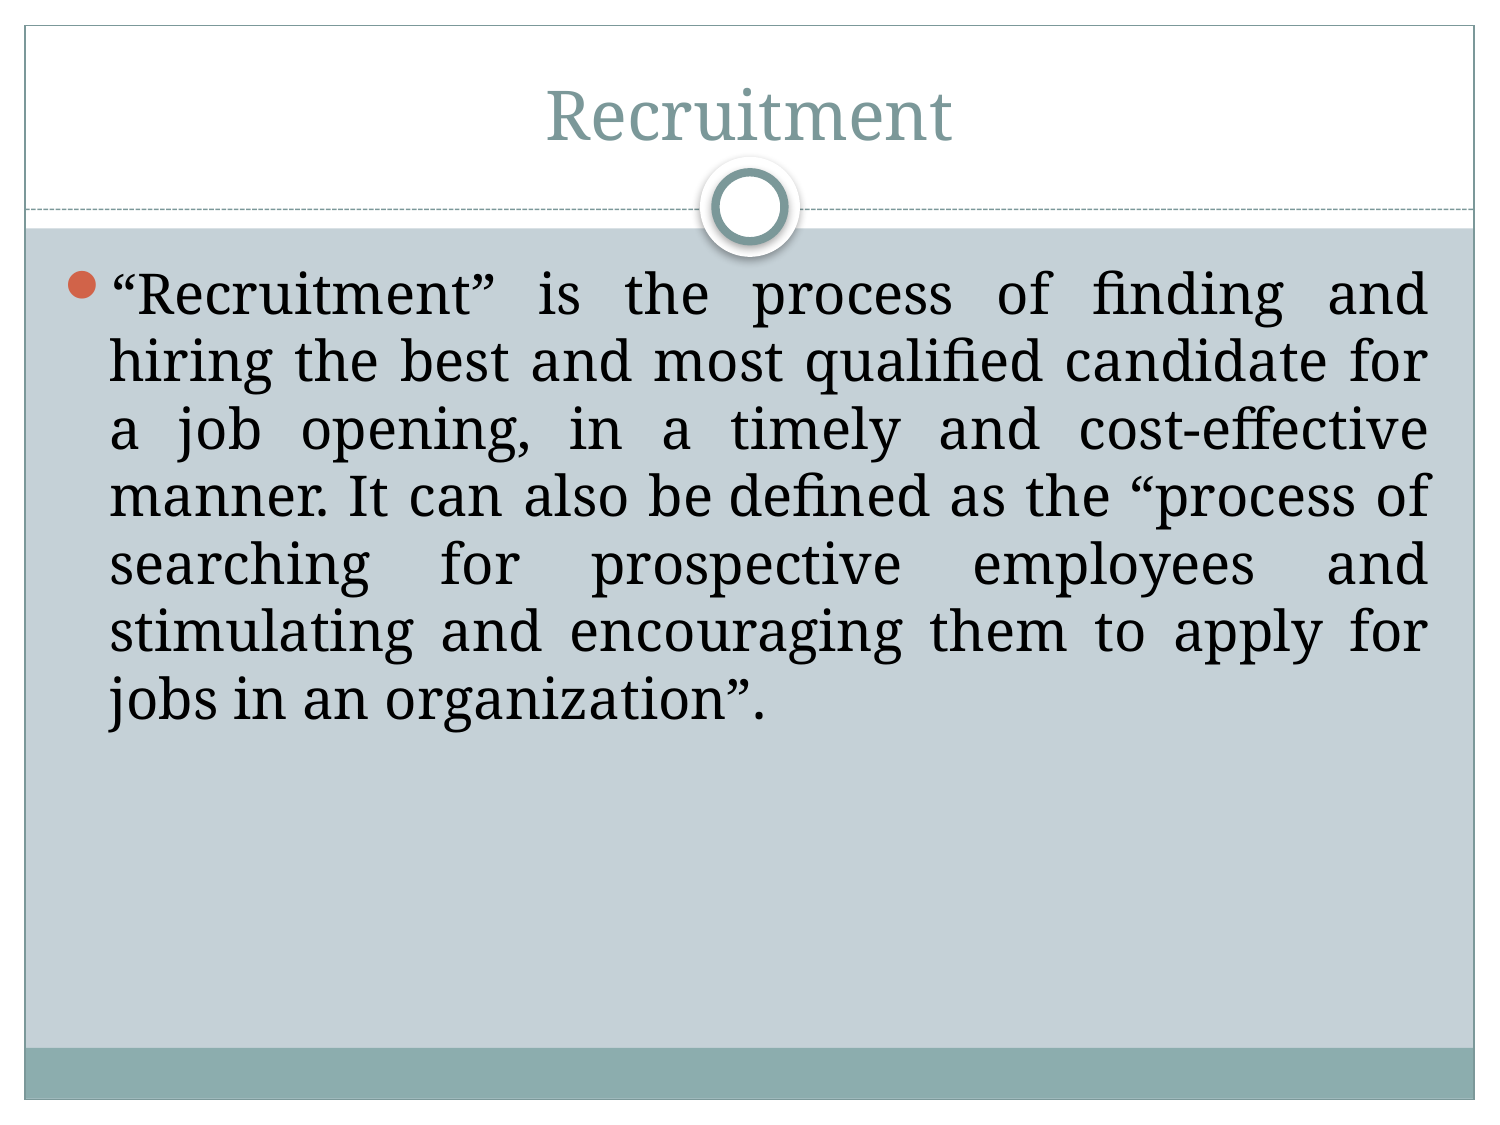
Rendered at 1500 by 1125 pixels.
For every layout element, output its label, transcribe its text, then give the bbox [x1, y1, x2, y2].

title Recruitment [49, 37, 1450, 162]
list “Recruitment” is the process of finding and hiring the best and most qualified candidate for a job opening, in a timely and cost-effective manner. It can also be defined as the “process of searching for prospective employees and stimulating and encouraging them to apply for jobs in an organization”. [49, 250, 1445, 1001]
